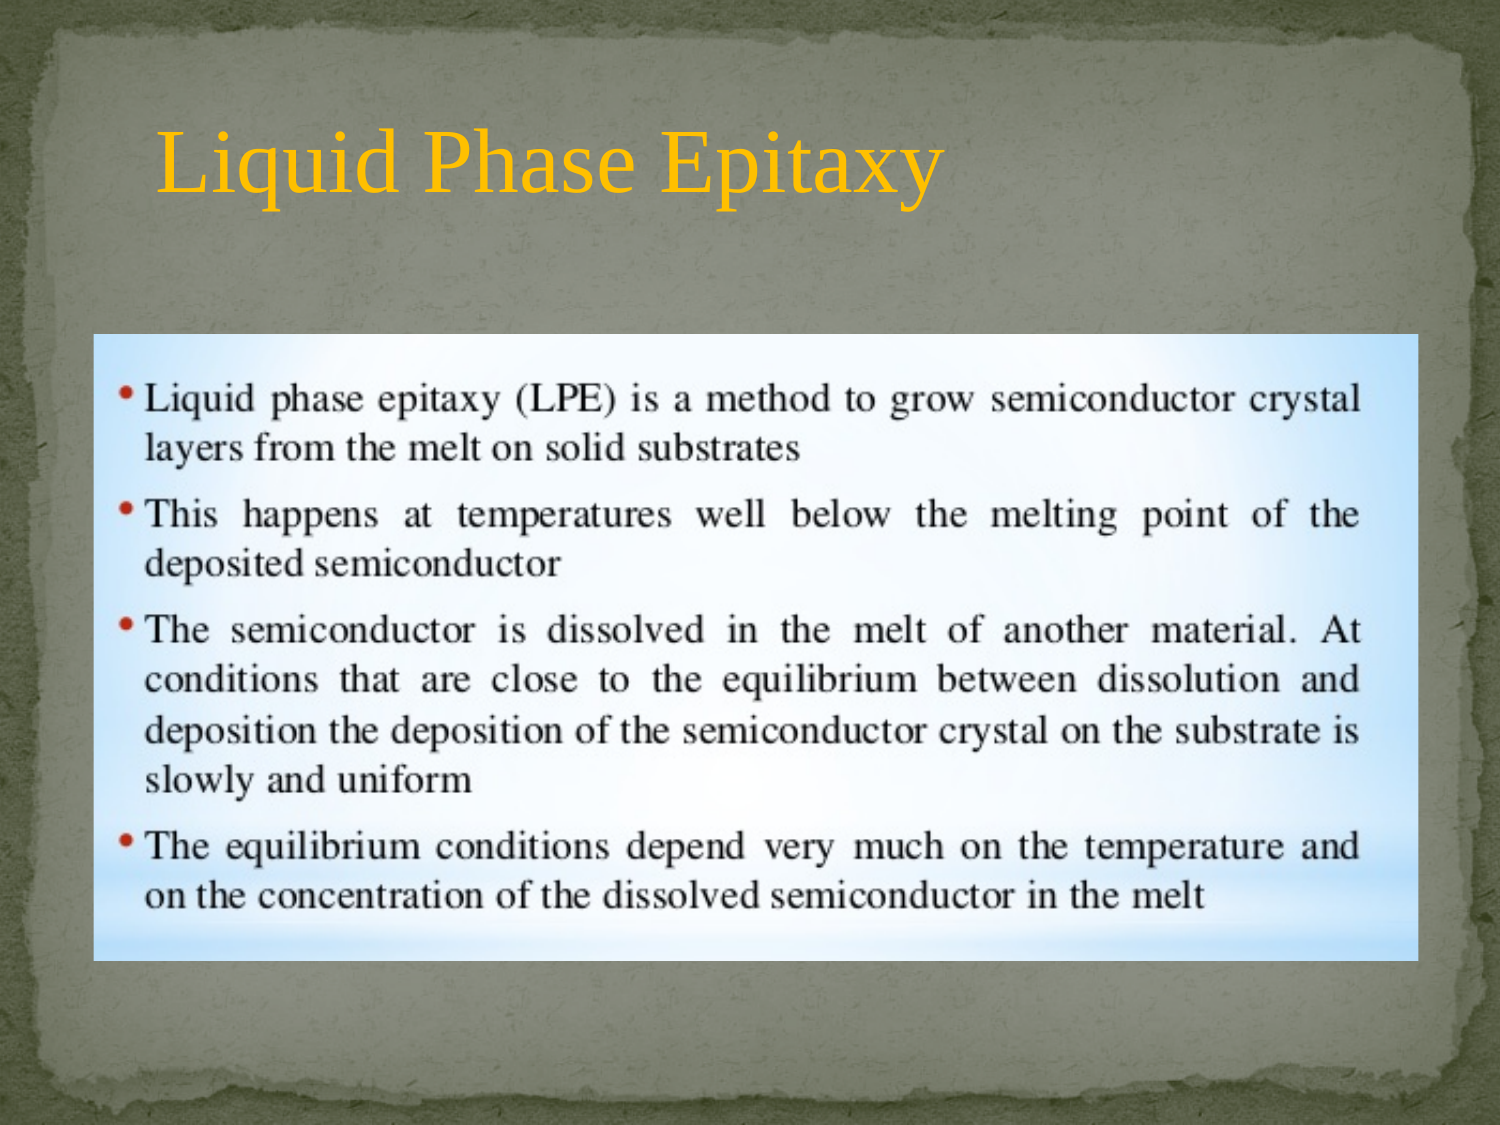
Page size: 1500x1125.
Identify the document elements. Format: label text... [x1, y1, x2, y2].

text_box Liquid Phase Epitaxy [140, 93, 973, 219]
picture [94, 335, 1419, 960]
